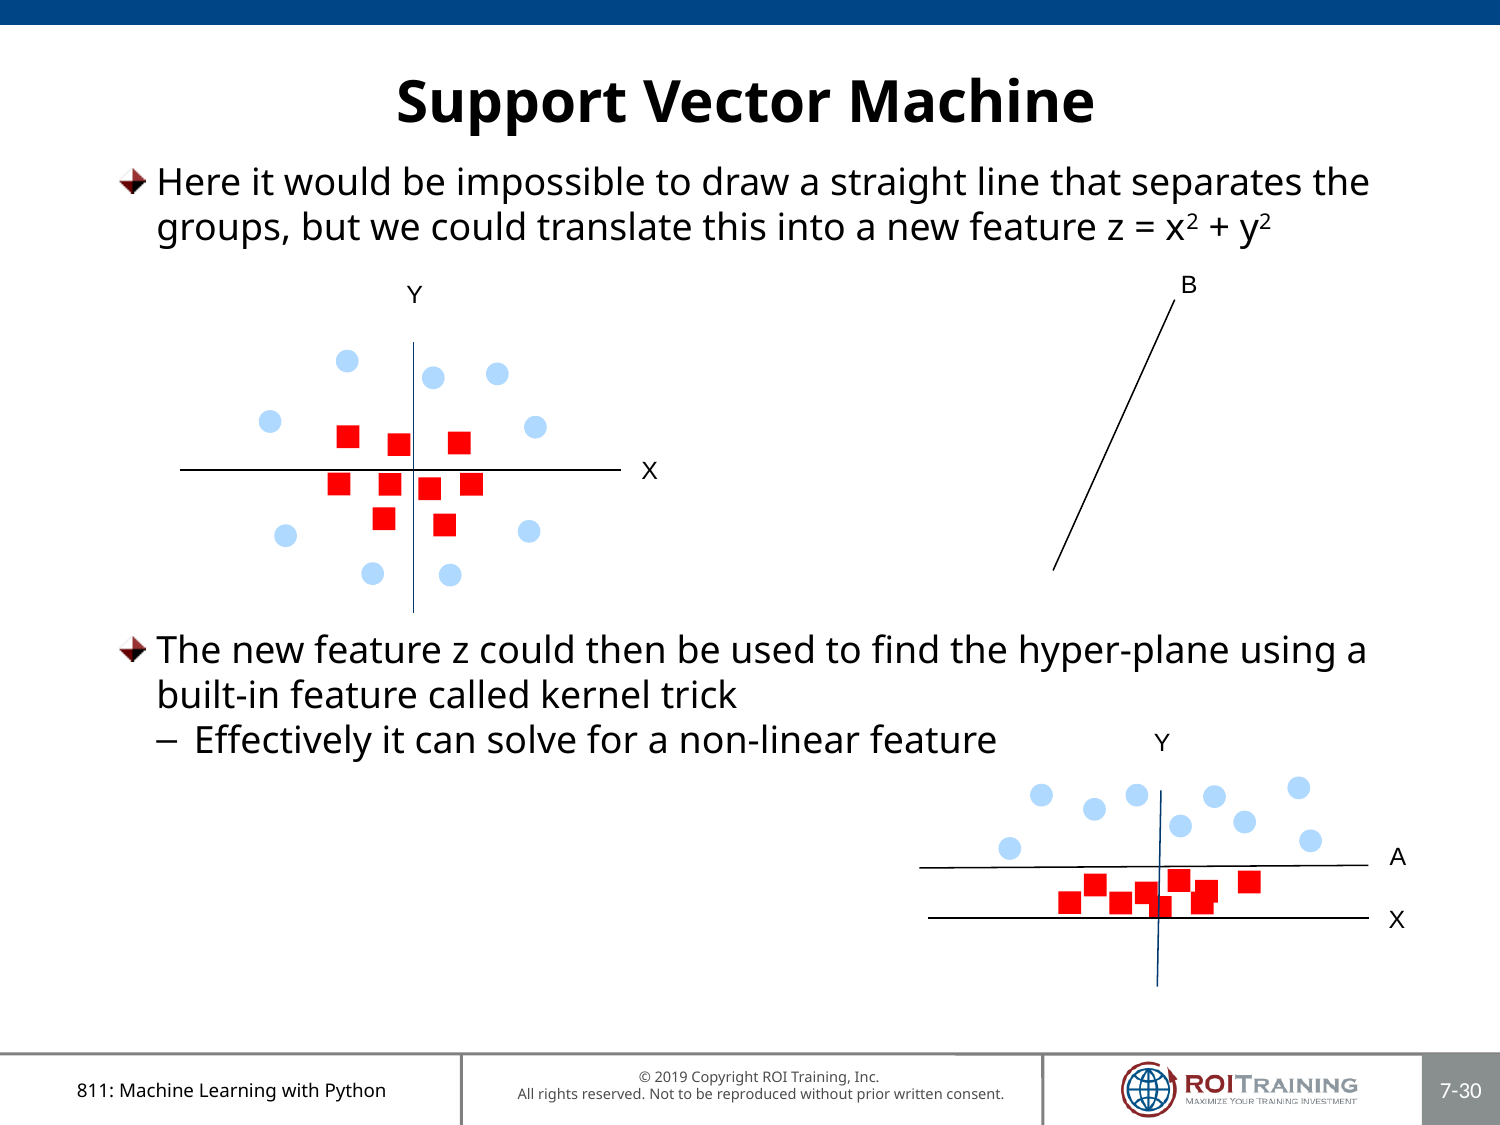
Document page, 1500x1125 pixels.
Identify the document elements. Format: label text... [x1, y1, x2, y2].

text_box Y [391, 271, 439, 316]
text_box B [1166, 261, 1213, 306]
list Here it would be impossible to draw a straight line that separates the groups, but we could translate this into a new feature z = x2 + y2 [104, 150, 1420, 302]
picture [118, 635, 146, 662]
text_box A [1374, 833, 1424, 879]
text_box X [627, 447, 673, 493]
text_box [1052, 299, 1175, 571]
text_box X [1374, 895, 1421, 941]
text_box The new feature z could then be used to find the hyper-plane using a built-in feature called kernel trick Effectively it can solve for a non-linear feature [104, 618, 1420, 770]
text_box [927, 776, 1369, 987]
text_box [180, 341, 622, 614]
picture [1113, 1060, 1362, 1118]
title Support Vector Machine [172, 47, 1322, 150]
text_box Y [1138, 719, 1186, 764]
picture [118, 167, 146, 194]
